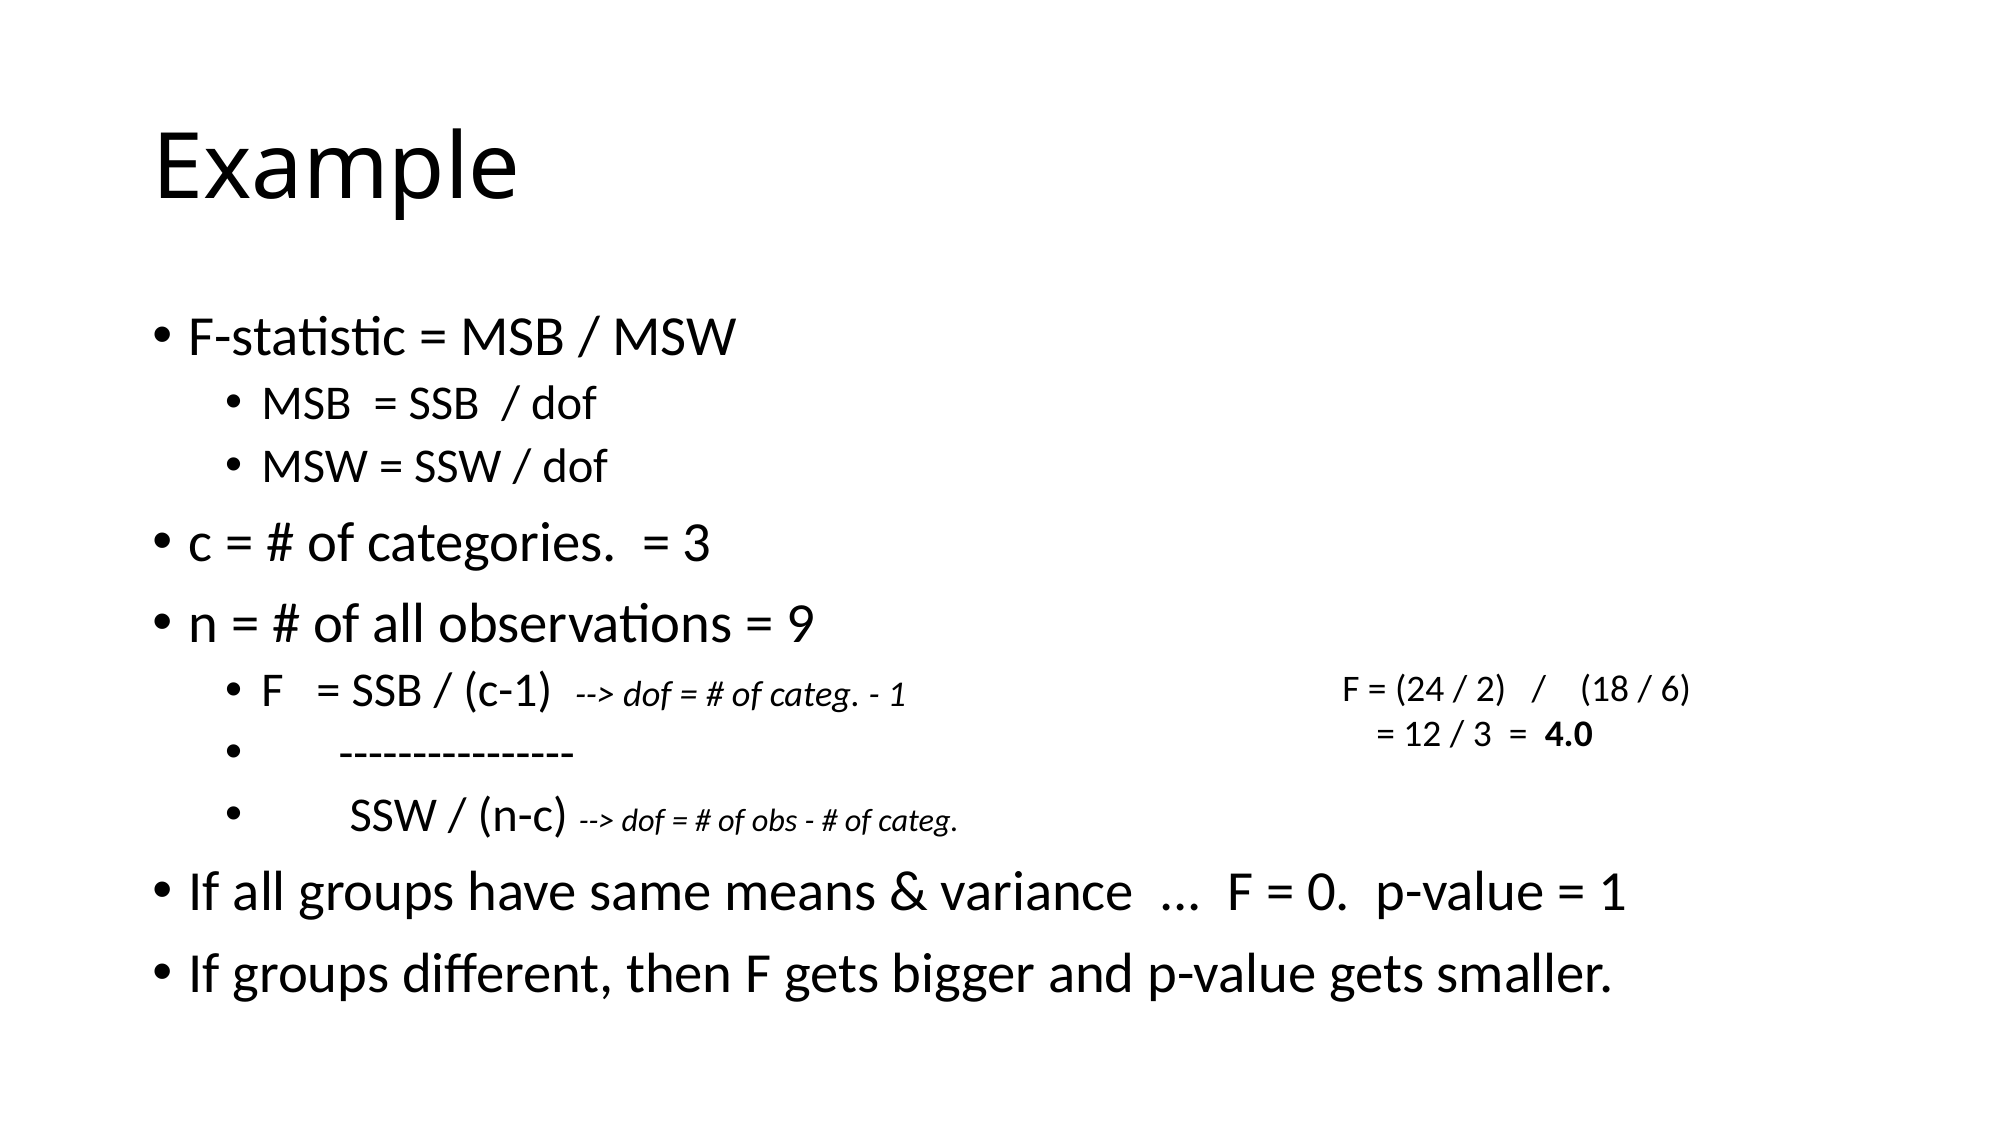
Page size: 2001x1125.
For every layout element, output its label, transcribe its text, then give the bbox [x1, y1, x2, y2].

title Example [137, 59, 1863, 278]
list F-statistic = MSB / MSW MSB = SSB / dof MSW = SSW / dof c = # of categories. = 3 n = # of all observations = 9 F = SSB / (c-1) --> dof = # of categ. - 1 ---------------- SSW / (n-c) --> dof = # of obs - # of categ. If all groups have same means & variance ... F = 0. p-value = 1 If groups different, then F gets bigger and p-value gets smaller. [137, 299, 1863, 1014]
text_box F = (24 / 2) / (18 / 6) = 12 / 3 = 4.0 [1327, 656, 1707, 762]
